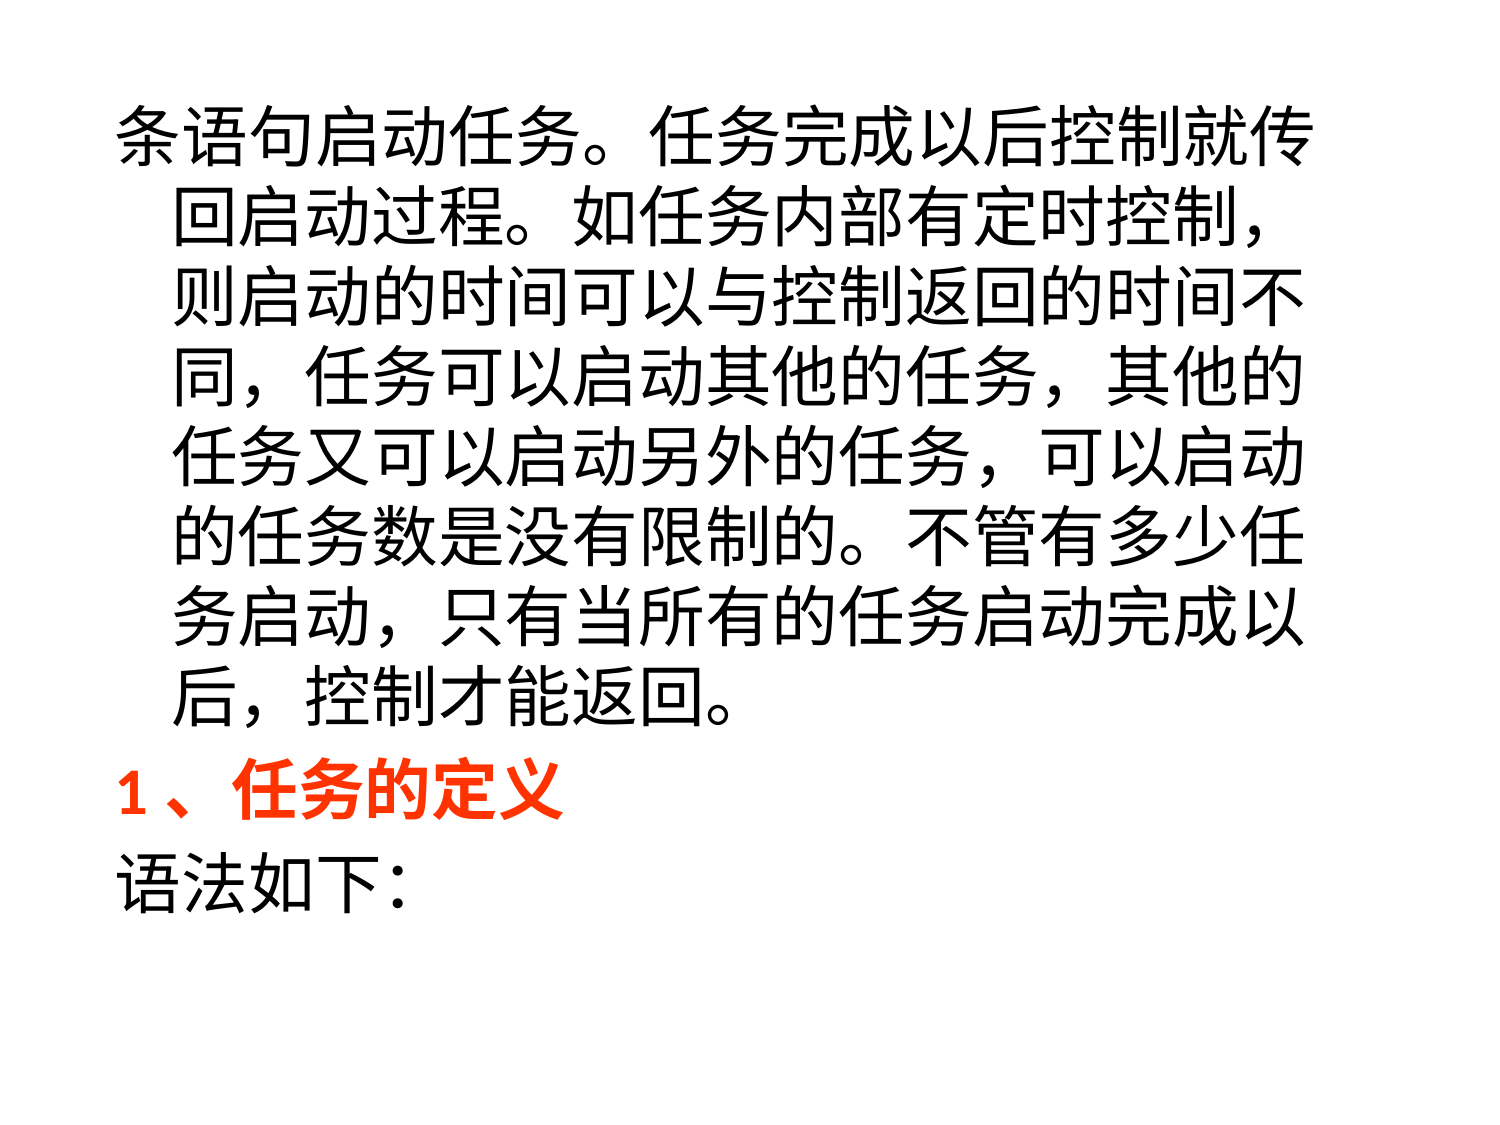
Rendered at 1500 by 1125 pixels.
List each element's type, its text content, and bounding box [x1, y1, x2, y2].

list 条语句启动任务。任务完成以后控制就传回启动过程。如任务内部有定时控制，则启动的时间可以与控制返回的时间不同，任务可以启动其他的任务，其他的任务又可以启动另外的任务，可以启动的任务数是没有限制的。不管有多少任务启动，只有当所有的任务启动完成以后，控制才能返回。 1、任务的定义 语法如下： [99, 87, 1375, 1013]
